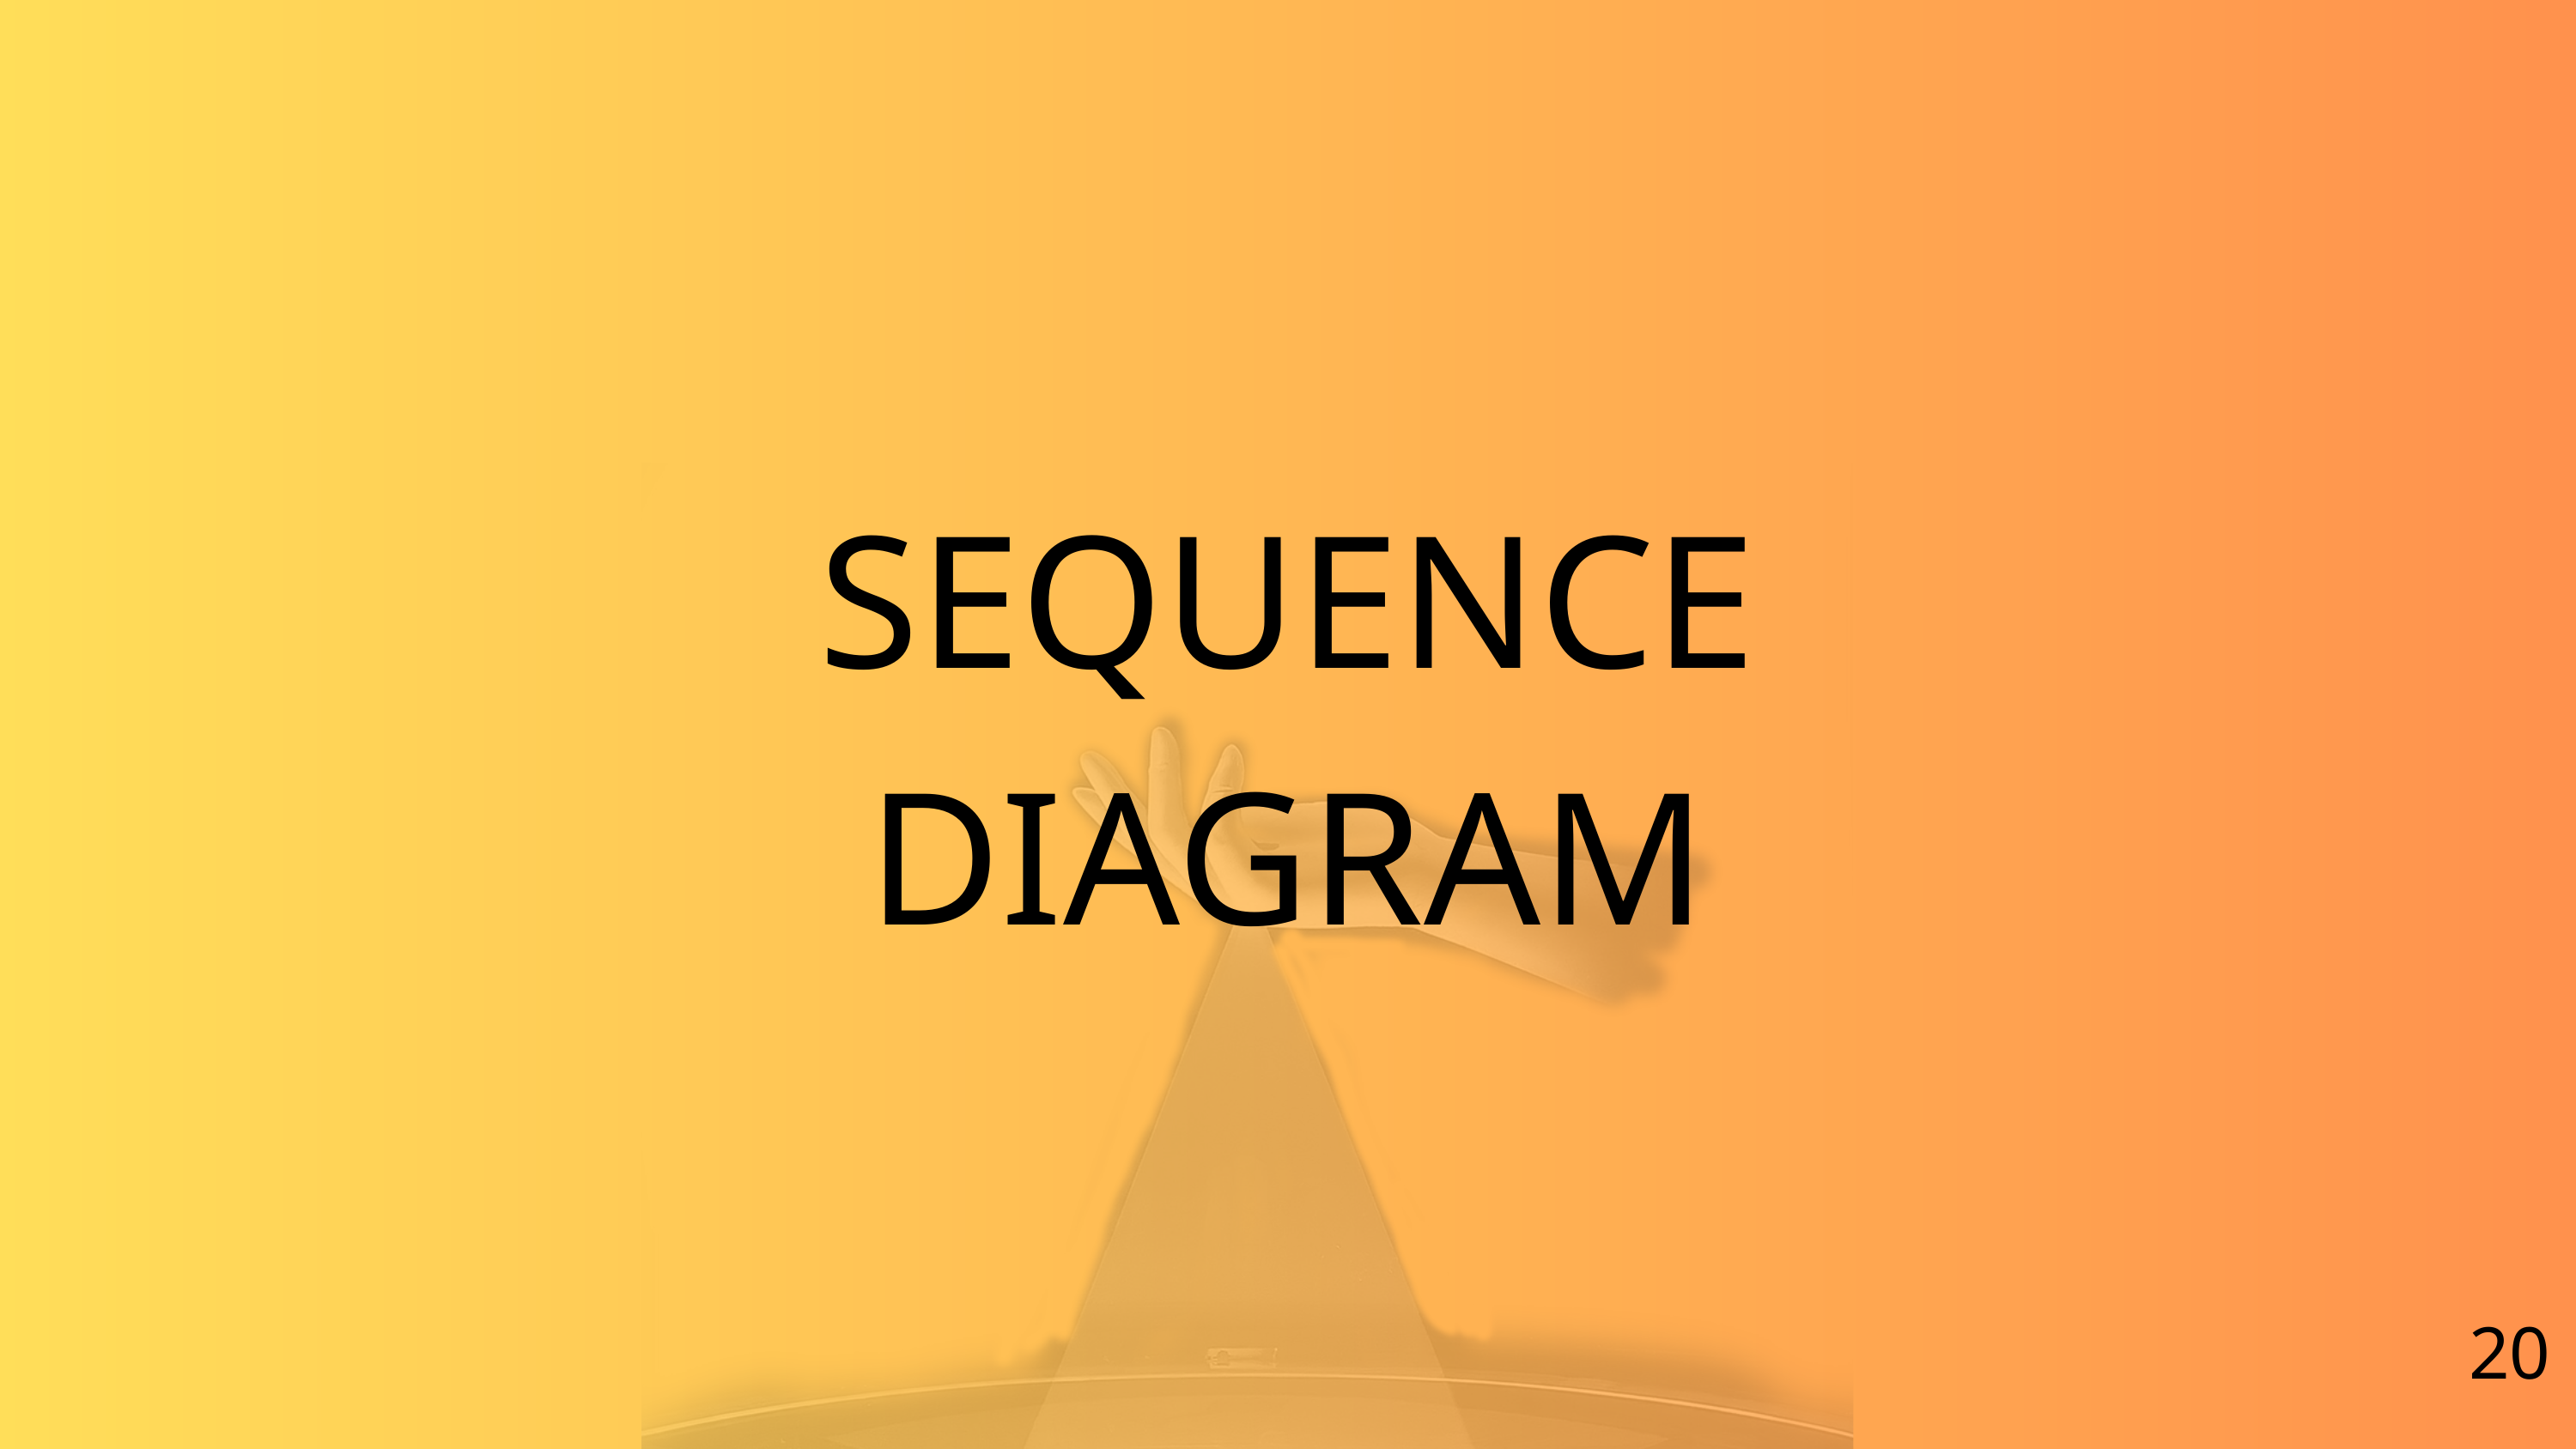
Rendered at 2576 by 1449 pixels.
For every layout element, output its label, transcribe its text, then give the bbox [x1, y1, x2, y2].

text_box 20 [2464, 1293, 2555, 1393]
text_box SEQUENCE DIAGRAM [765, 448, 1811, 961]
text_box [641, 463, 1854, 1449]
